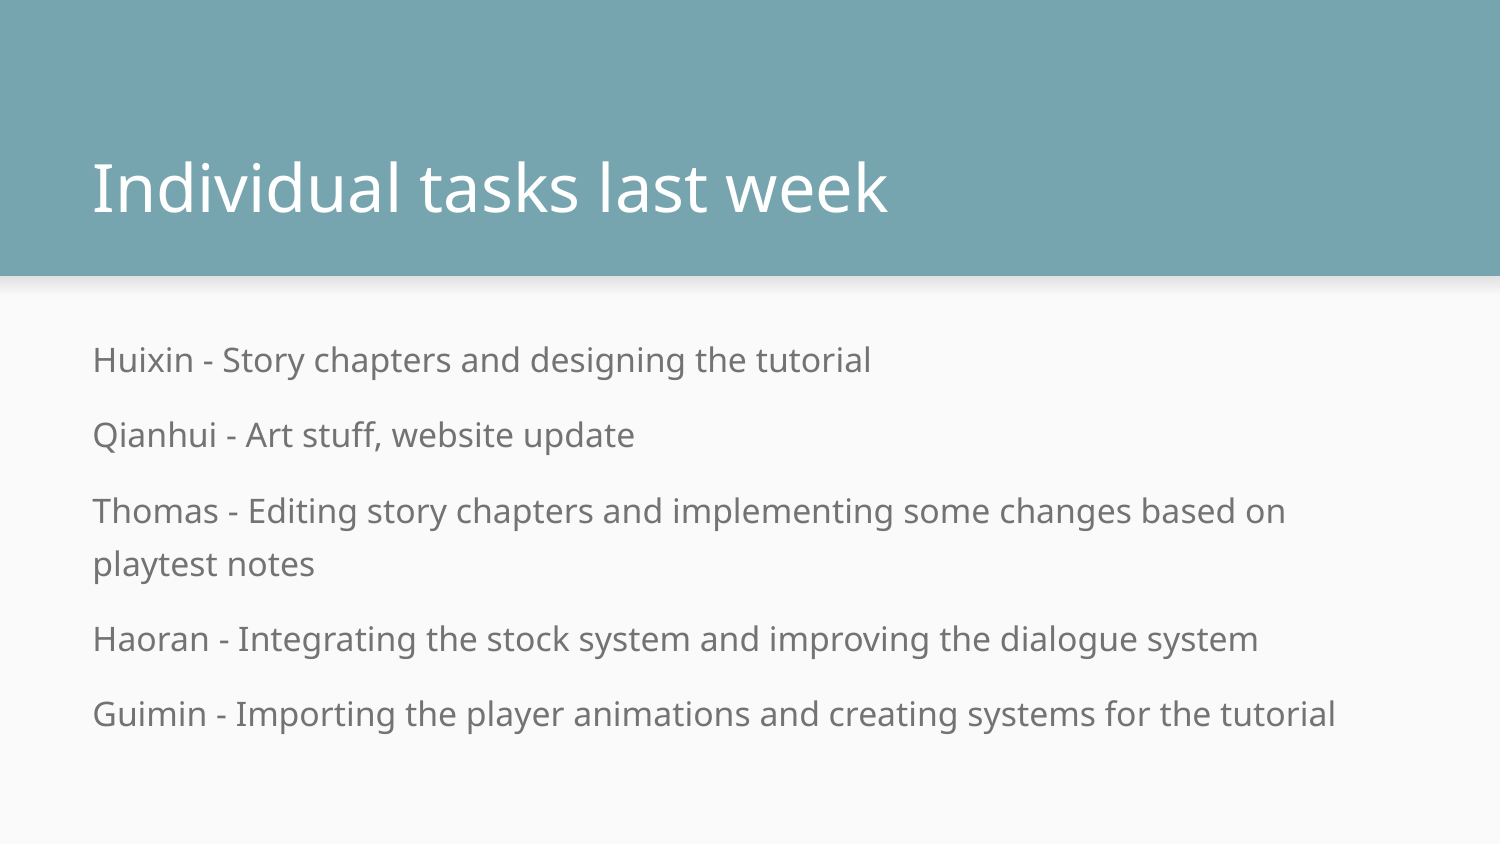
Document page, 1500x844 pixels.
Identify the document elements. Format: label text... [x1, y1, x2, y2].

list Huixin - Story chapters and designing the tutorial Qianhui - Art stuff, website update Thomas - Editing story chapters and implementing some changes based on playtest notes Haoran - Integrating the stock system and improving the dialogue system Guimin - Importing the player animations and creating systems for the tutorial [77, 314, 1427, 760]
title Individual tasks last week [77, 121, 1427, 248]
